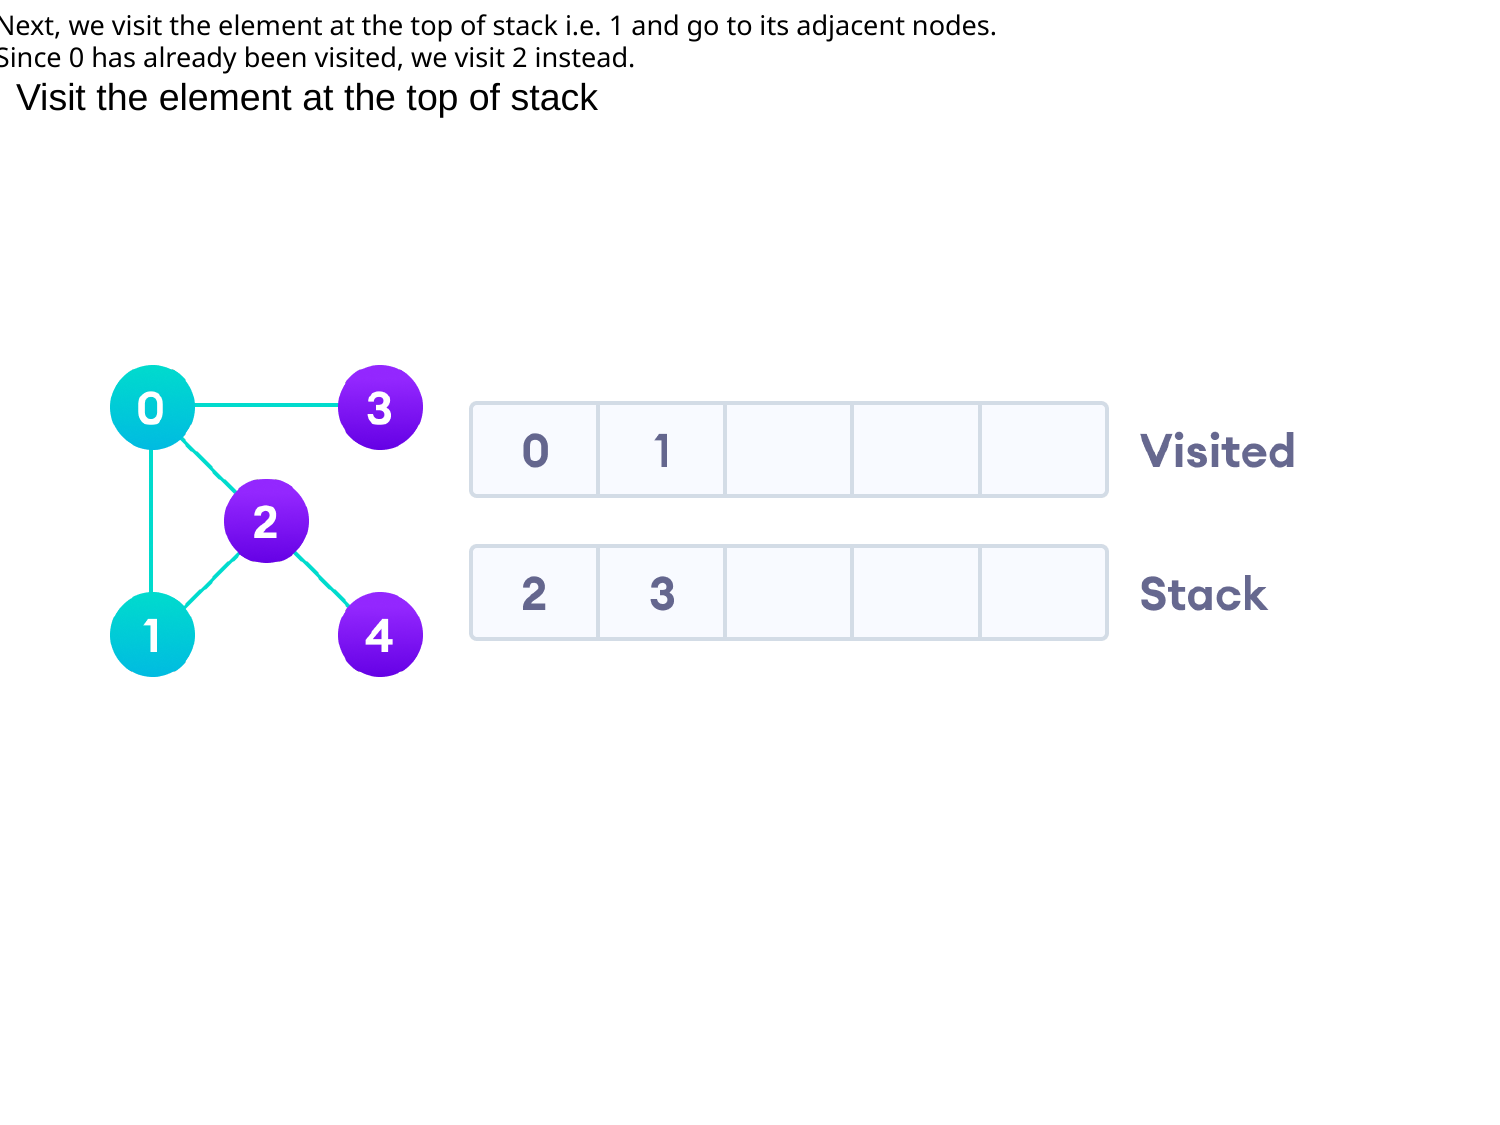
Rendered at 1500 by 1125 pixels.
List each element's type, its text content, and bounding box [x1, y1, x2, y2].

text_box Next, we visit the element at the top of stack i.e. 1 and go to its adjacent nodes. Since 0 has already been visited, we visit 2 instead. Visit the element at the top of stack [0, 0, 1020, 126]
picture [0, 287, 1407, 754]
